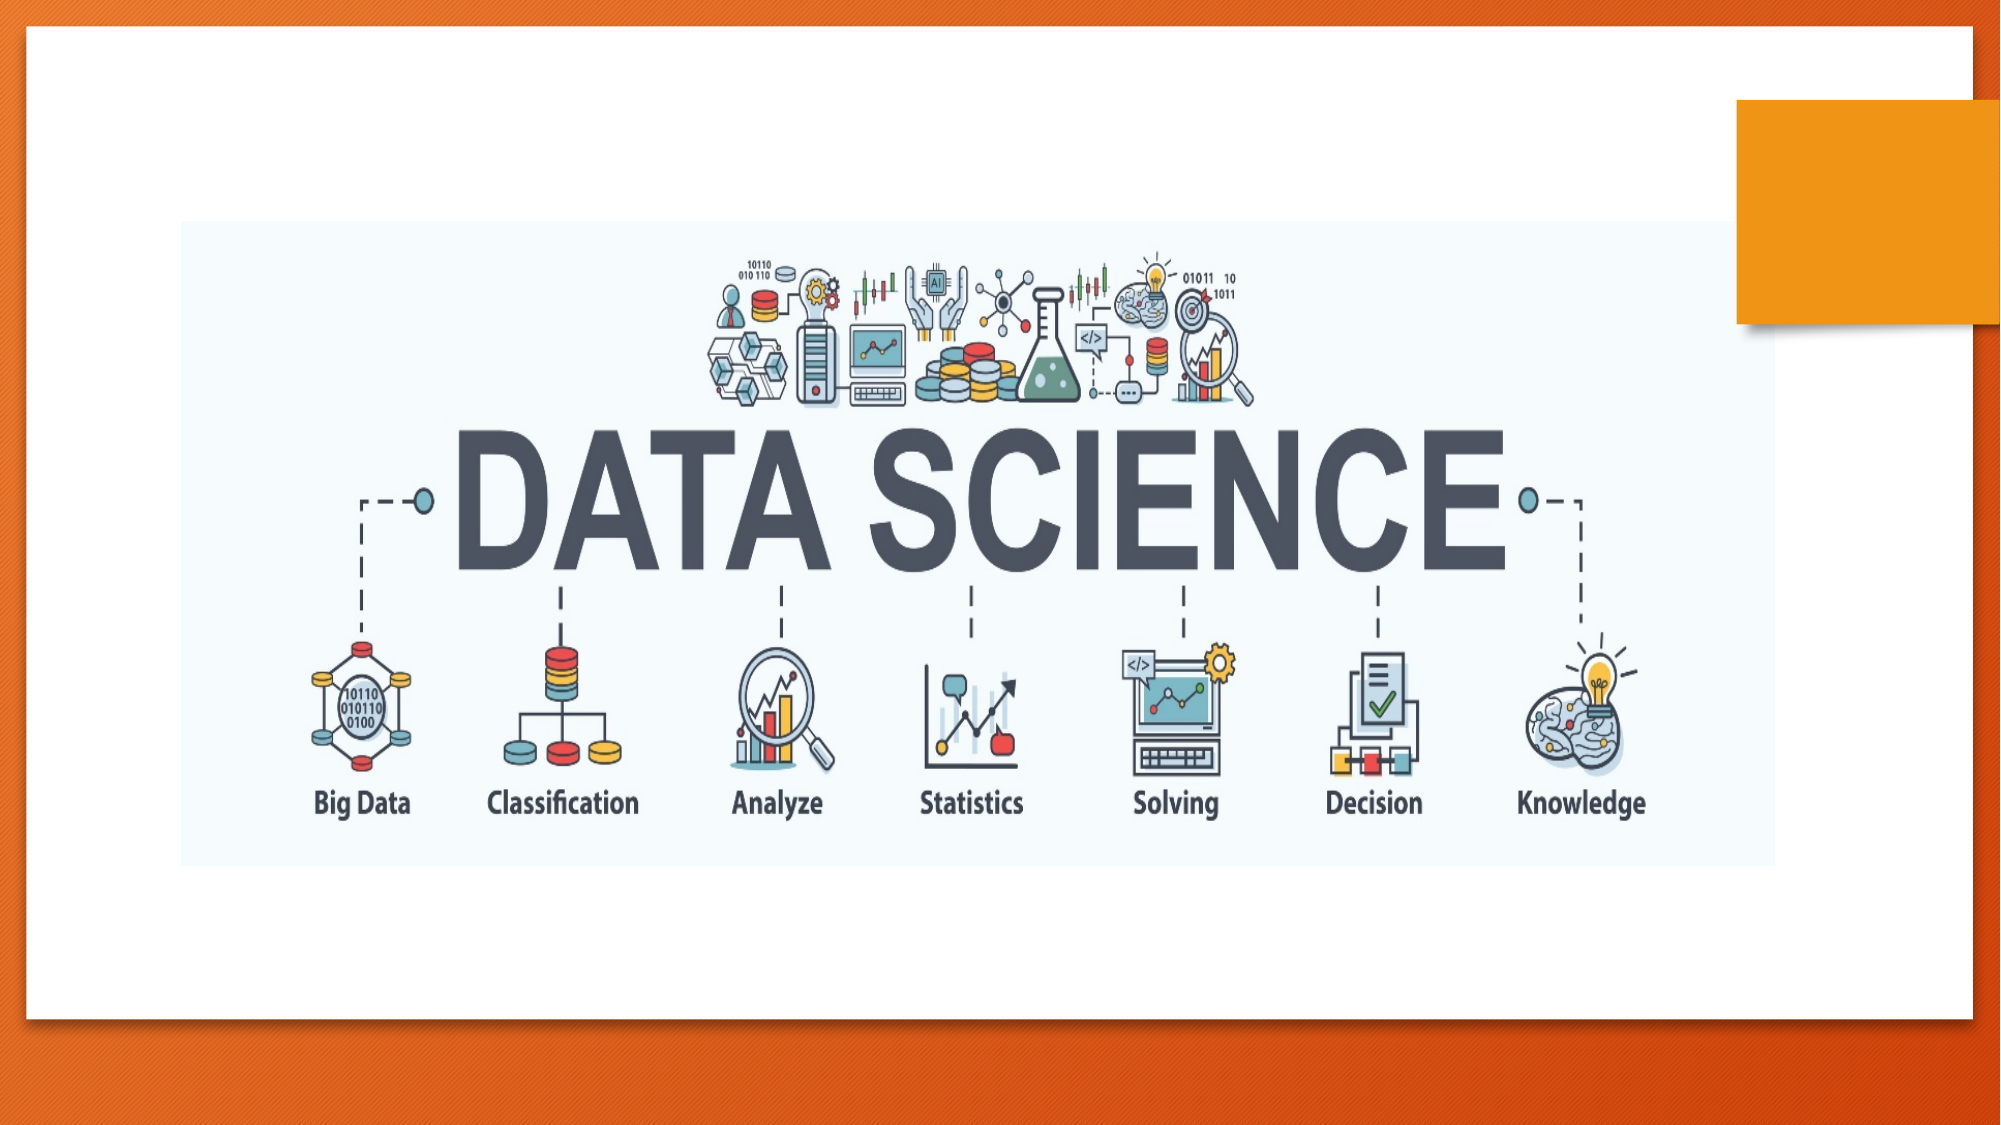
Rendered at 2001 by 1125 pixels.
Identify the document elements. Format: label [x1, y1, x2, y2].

text_box [1735, 99, 2000, 321]
picture [180, 221, 2000, 866]
text_box [25, 25, 1974, 1020]
